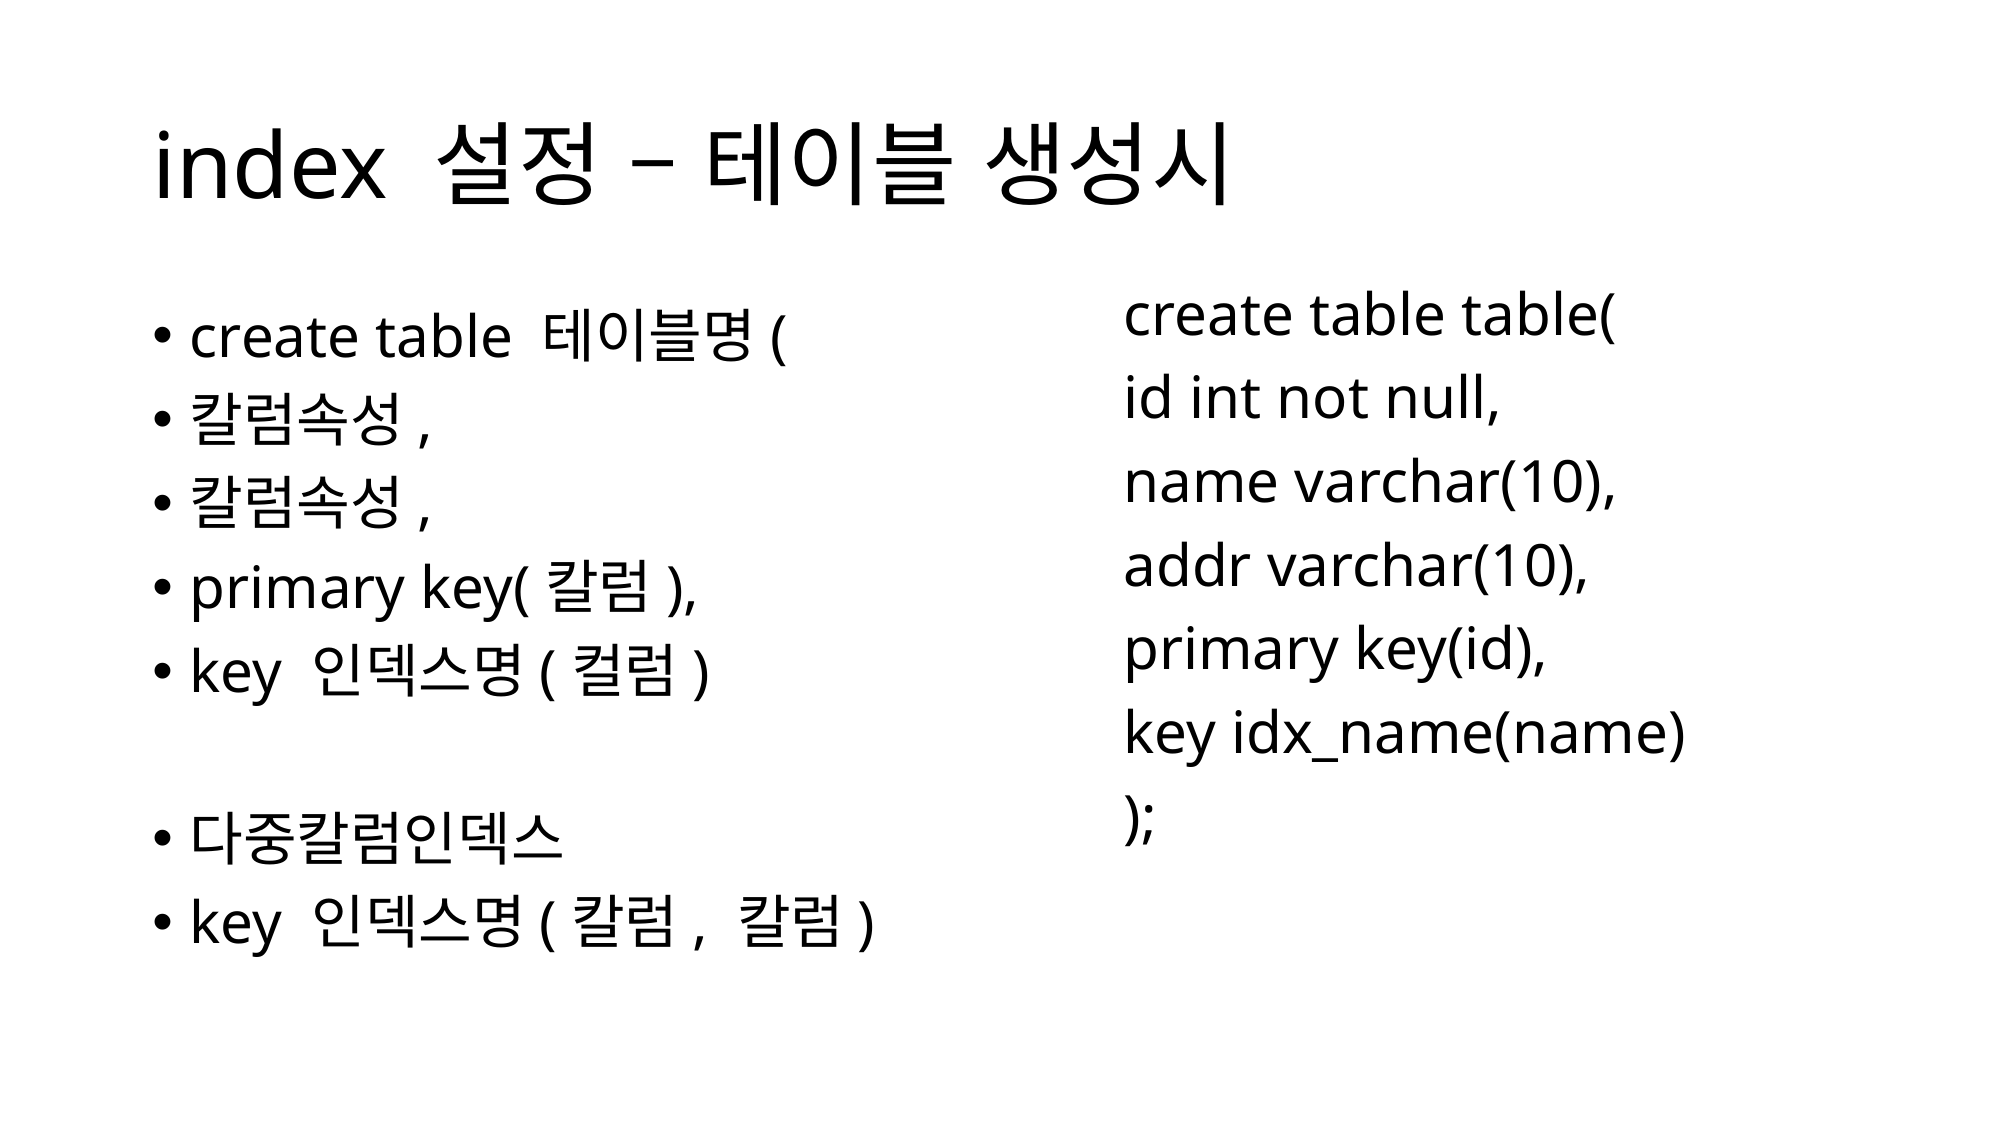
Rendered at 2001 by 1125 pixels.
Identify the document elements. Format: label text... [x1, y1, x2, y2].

title index 설정 – 테이블 생성시 [137, 59, 1863, 278]
list create table 테이블명( 칼럼속성, 칼럼속성, primary key(칼럼), key 인덱스명(컬럼) 다중칼럼인덱스 key 인덱스명(칼럼, 칼럼) [137, 299, 942, 993]
text_box create table table( id int not null, name varchar(10), addr varchar(10), primary key(id), key idx_name(name) ); [1108, 277, 1914, 971]
